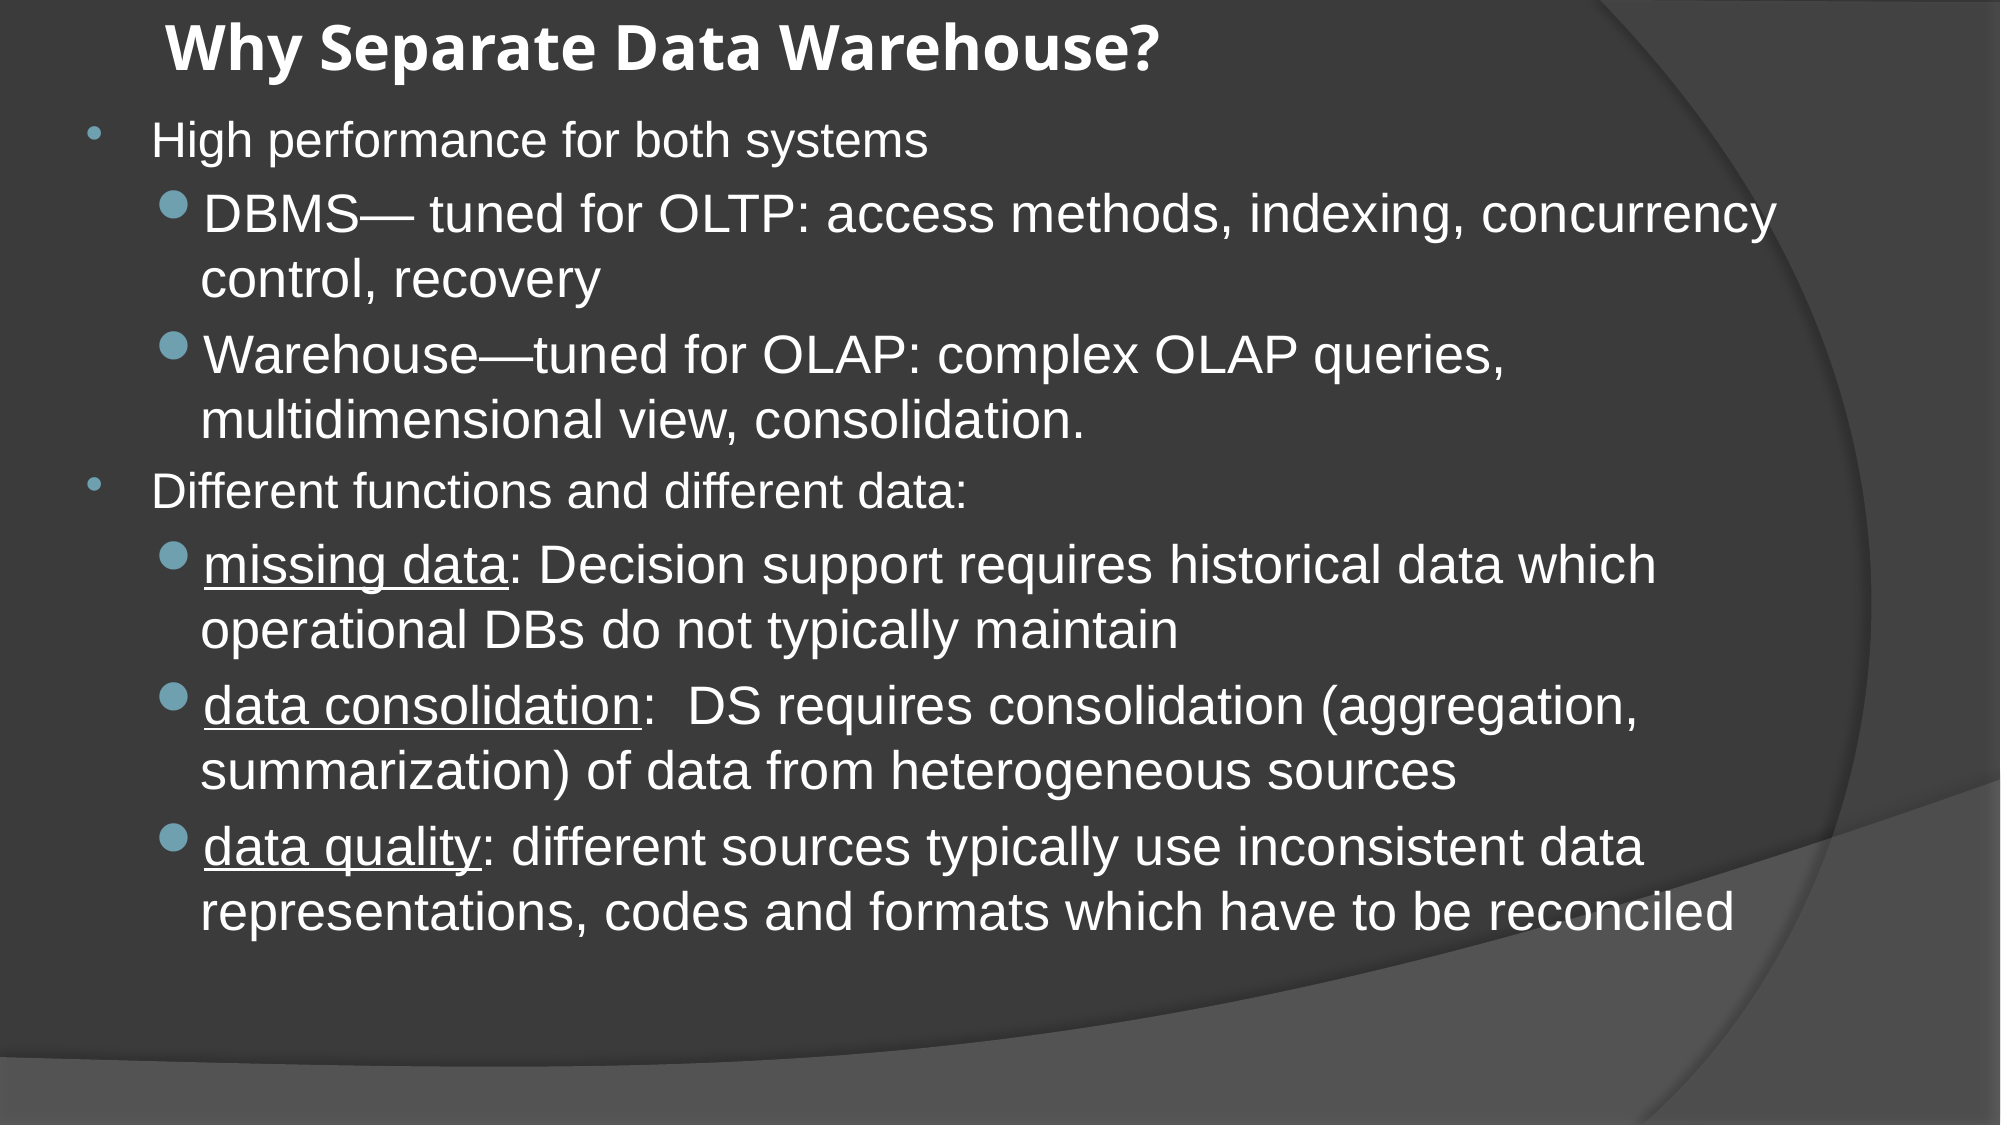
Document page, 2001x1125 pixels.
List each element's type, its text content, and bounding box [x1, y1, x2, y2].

list High performance for both systems DBMS— tuned for OLTP: access methods, indexing, concurrency control, recovery Warehouse—tuned for OLAP: complex OLAP queries, multidimensional view, consolidation. Different functions and different data: missing data: Decision support requires historical data which operational DBs do not typically maintain data consolidation: DS requires consolidation (aggregation, summarization) of data from heterogeneous sources data quality: different sources typically use inconsistent data representations, codes and formats which have to be reconciled [66, 99, 1900, 1038]
title Why Separate Data Warehouse? [150, 0, 1855, 91]
